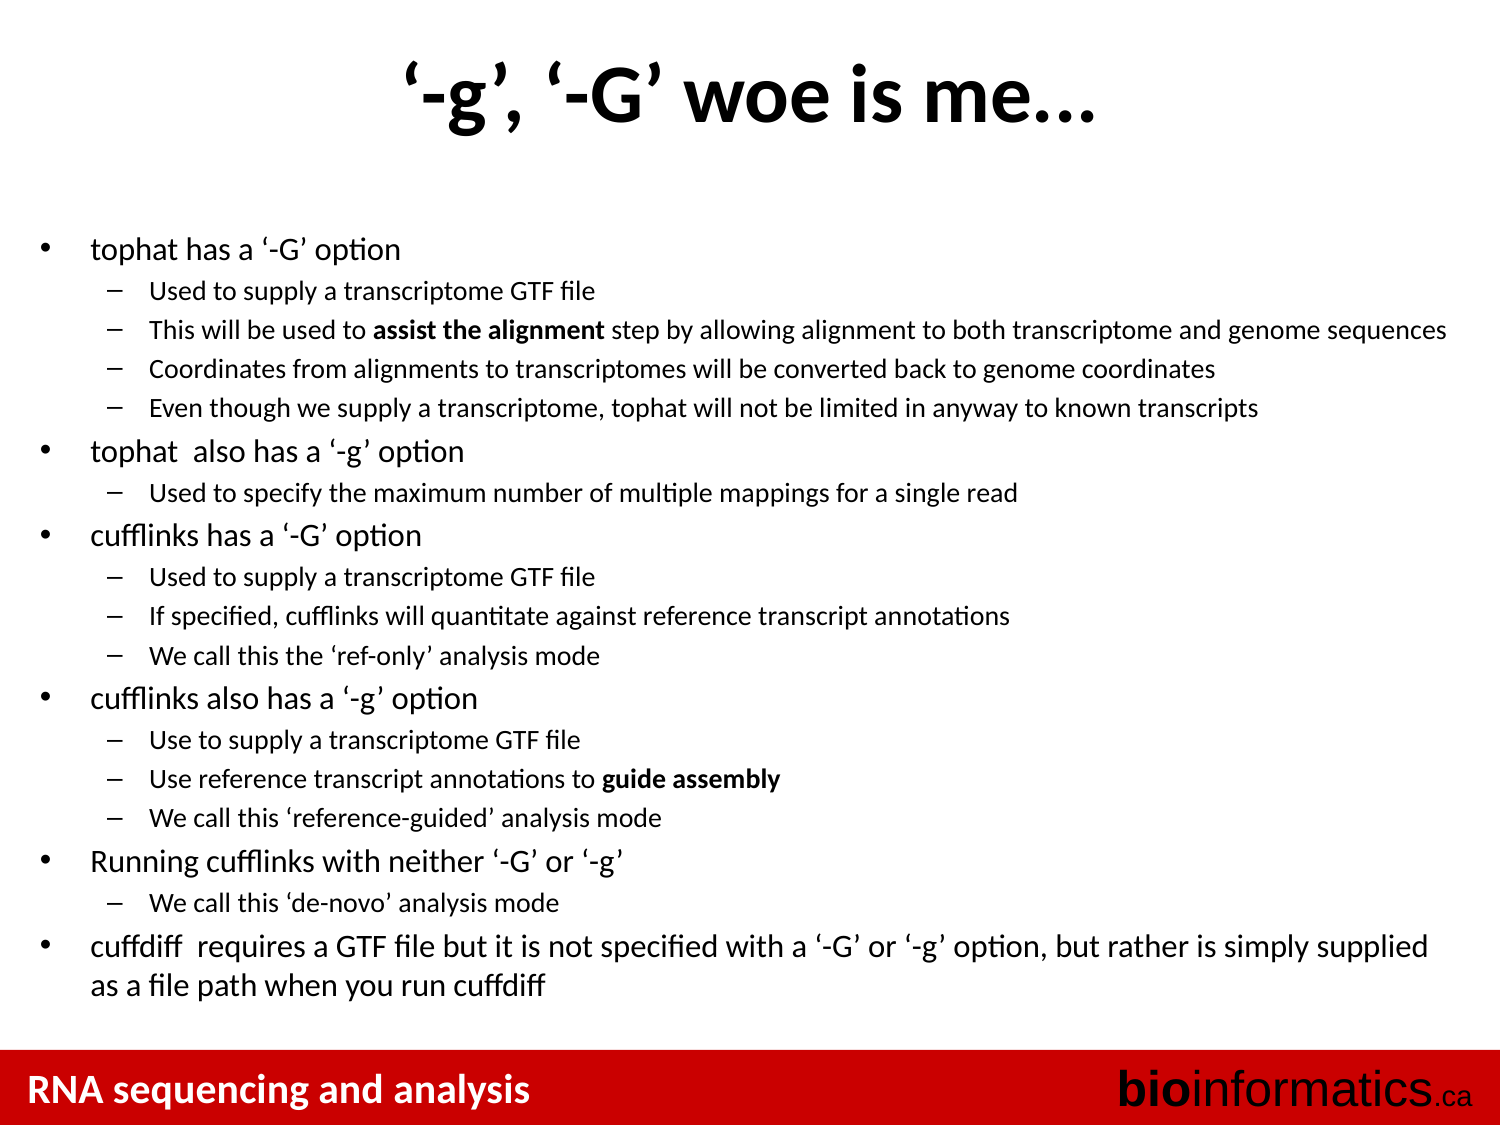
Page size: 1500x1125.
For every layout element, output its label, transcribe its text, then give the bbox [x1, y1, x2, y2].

list tophat has a ‘-G’ option Used to supply a transcriptome GTF file This will be used to assist the alignment step by allowing alignment to both transcriptome and genome sequences Coordinates from alignments to transcriptomes will be converted back to genome coordinates Even though we supply a transcriptome, tophat will not be limited in anyway to known transcripts tophat also has a ‘-g’ option Used to specify the maximum number of multiple mappings for a single read cufflinks has a ‘-G’ option Used to supply a transcriptome GTF file If specified, cufflinks will quantitate against reference transcript annotations We call this the ‘ref-only’ analysis mode cufflinks also has a ‘-g’ option Use to supply a transcriptome GTF file Use reference transcript annotations to guide assembly We call this ‘reference-guided’ analysis mode Running cufflinks with neither ‘-G’ or ‘-g’ We call this ‘de-novo’ analysis mode cuffdiff requires a GTF file but it is not specified with a ‘-G’ or ‘-g’ option, but rather is simply supplied as a file path when you run cuffdiff [24, 220, 1475, 1038]
title ‘-g’, ‘-G’ woe is me... [24, 0, 1475, 184]
